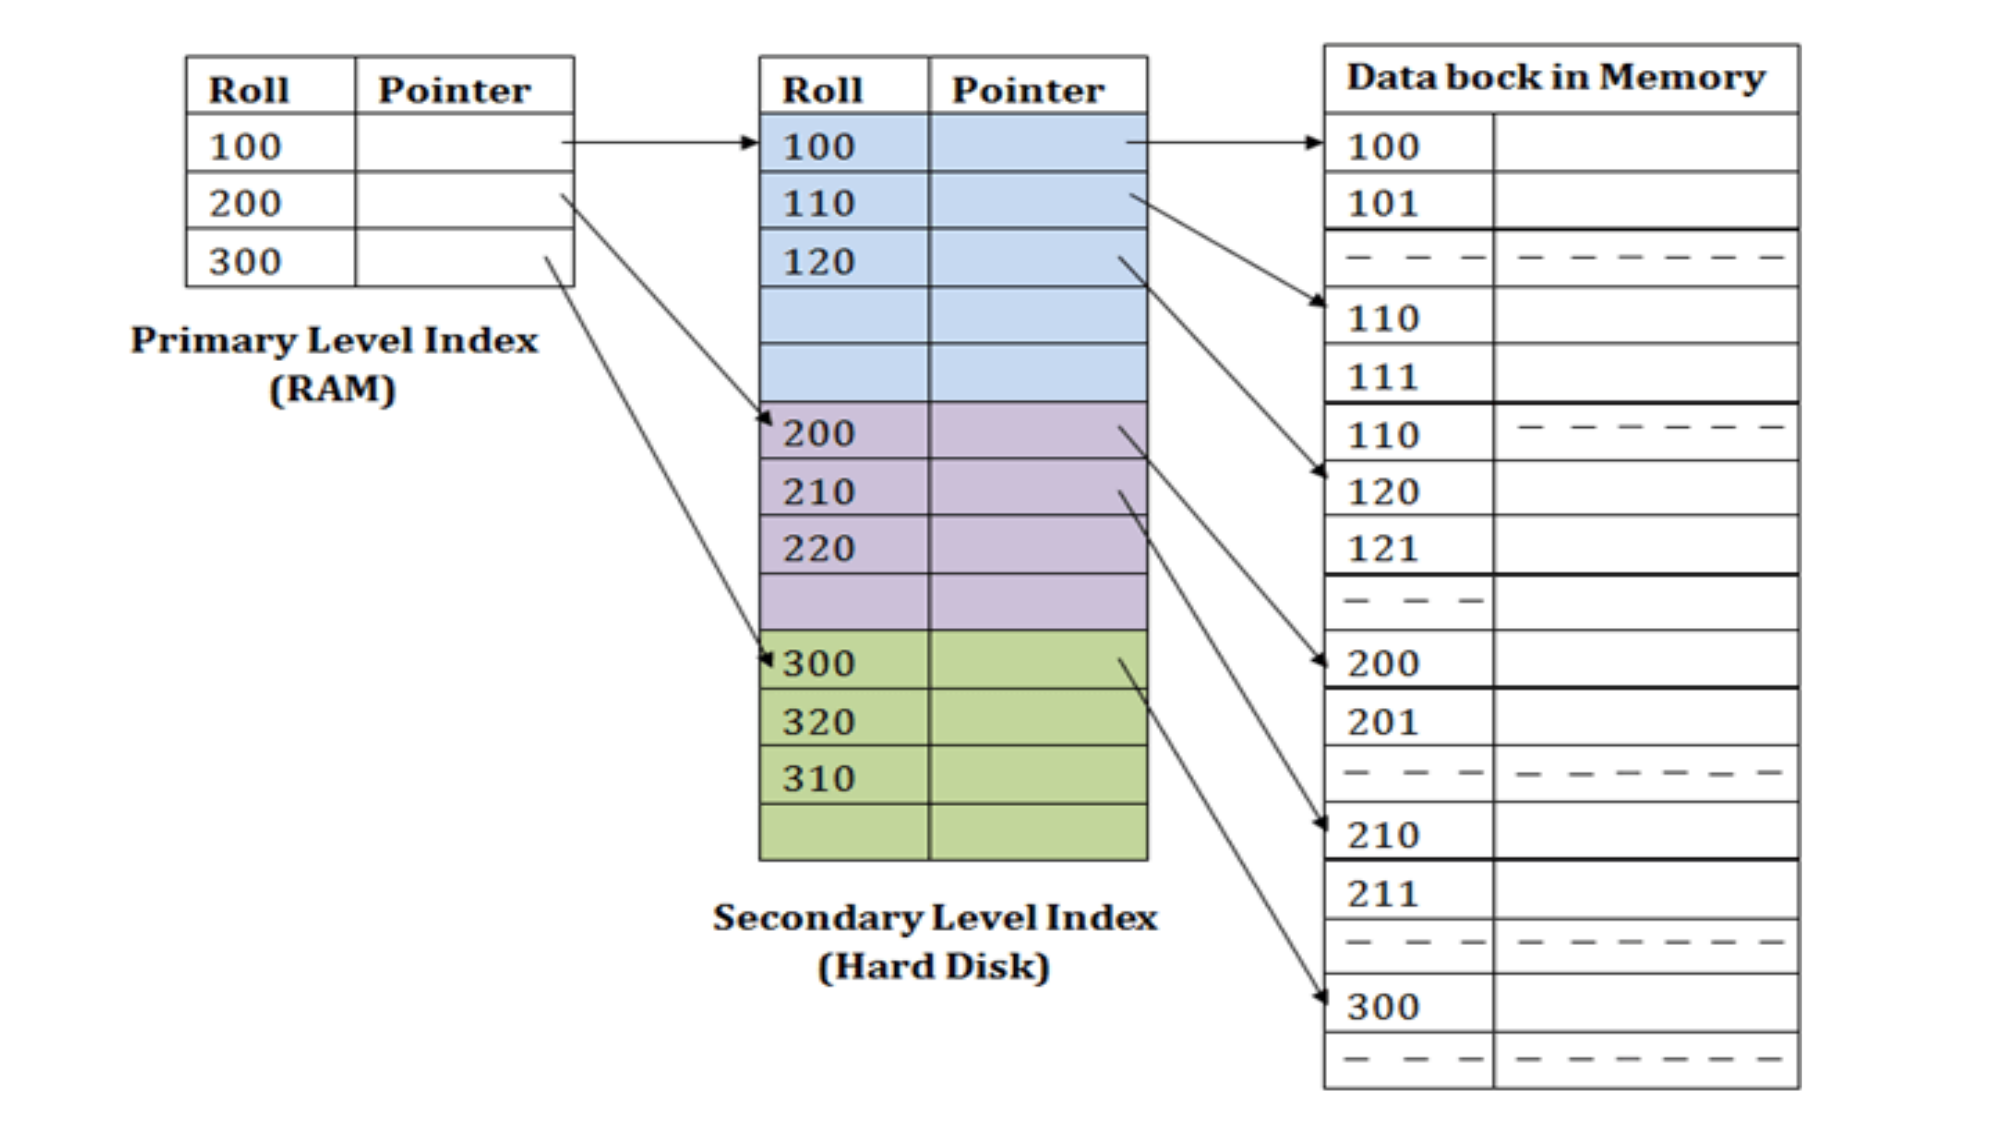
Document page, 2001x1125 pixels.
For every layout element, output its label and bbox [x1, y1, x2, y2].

list [78, 29, 1803, 1096]
